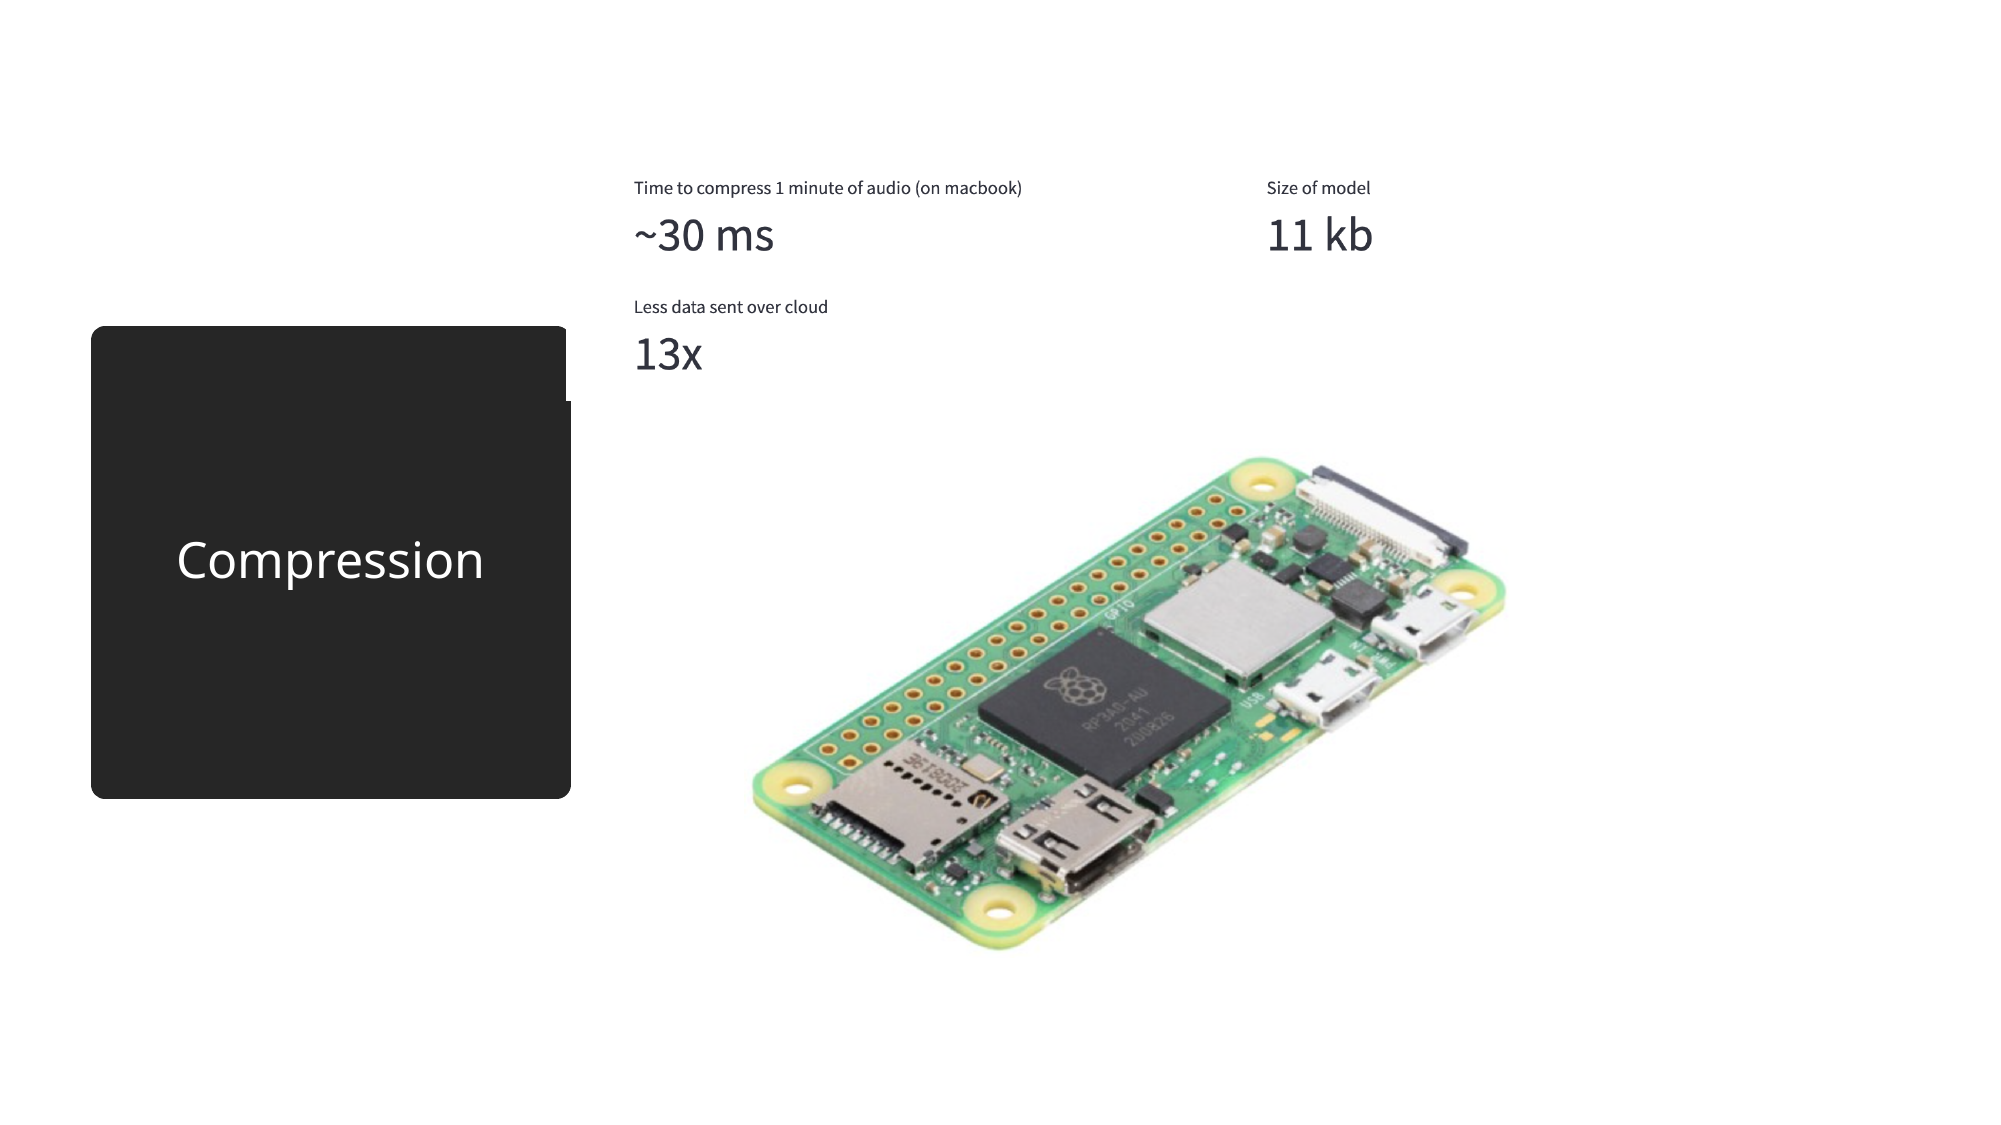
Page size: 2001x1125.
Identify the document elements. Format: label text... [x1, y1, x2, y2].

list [662, 430, 1843, 968]
picture [566, 157, 1843, 402]
title Compression [105, 340, 557, 785]
